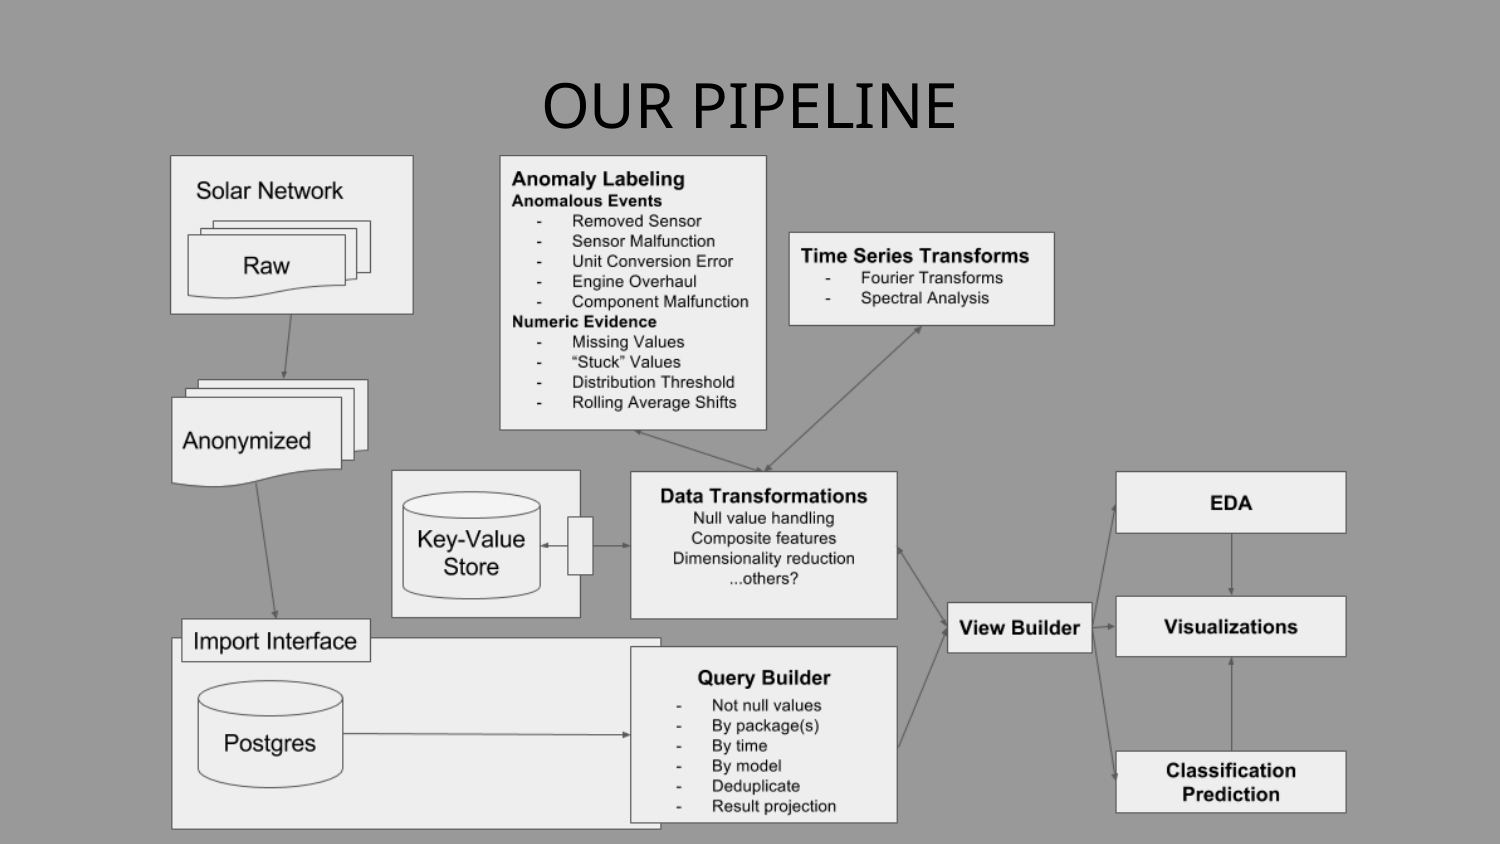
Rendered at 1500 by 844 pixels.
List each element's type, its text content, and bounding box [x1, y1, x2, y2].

picture [160, 155, 1367, 835]
title OUR PIPELINE [51, 21, 1449, 156]
